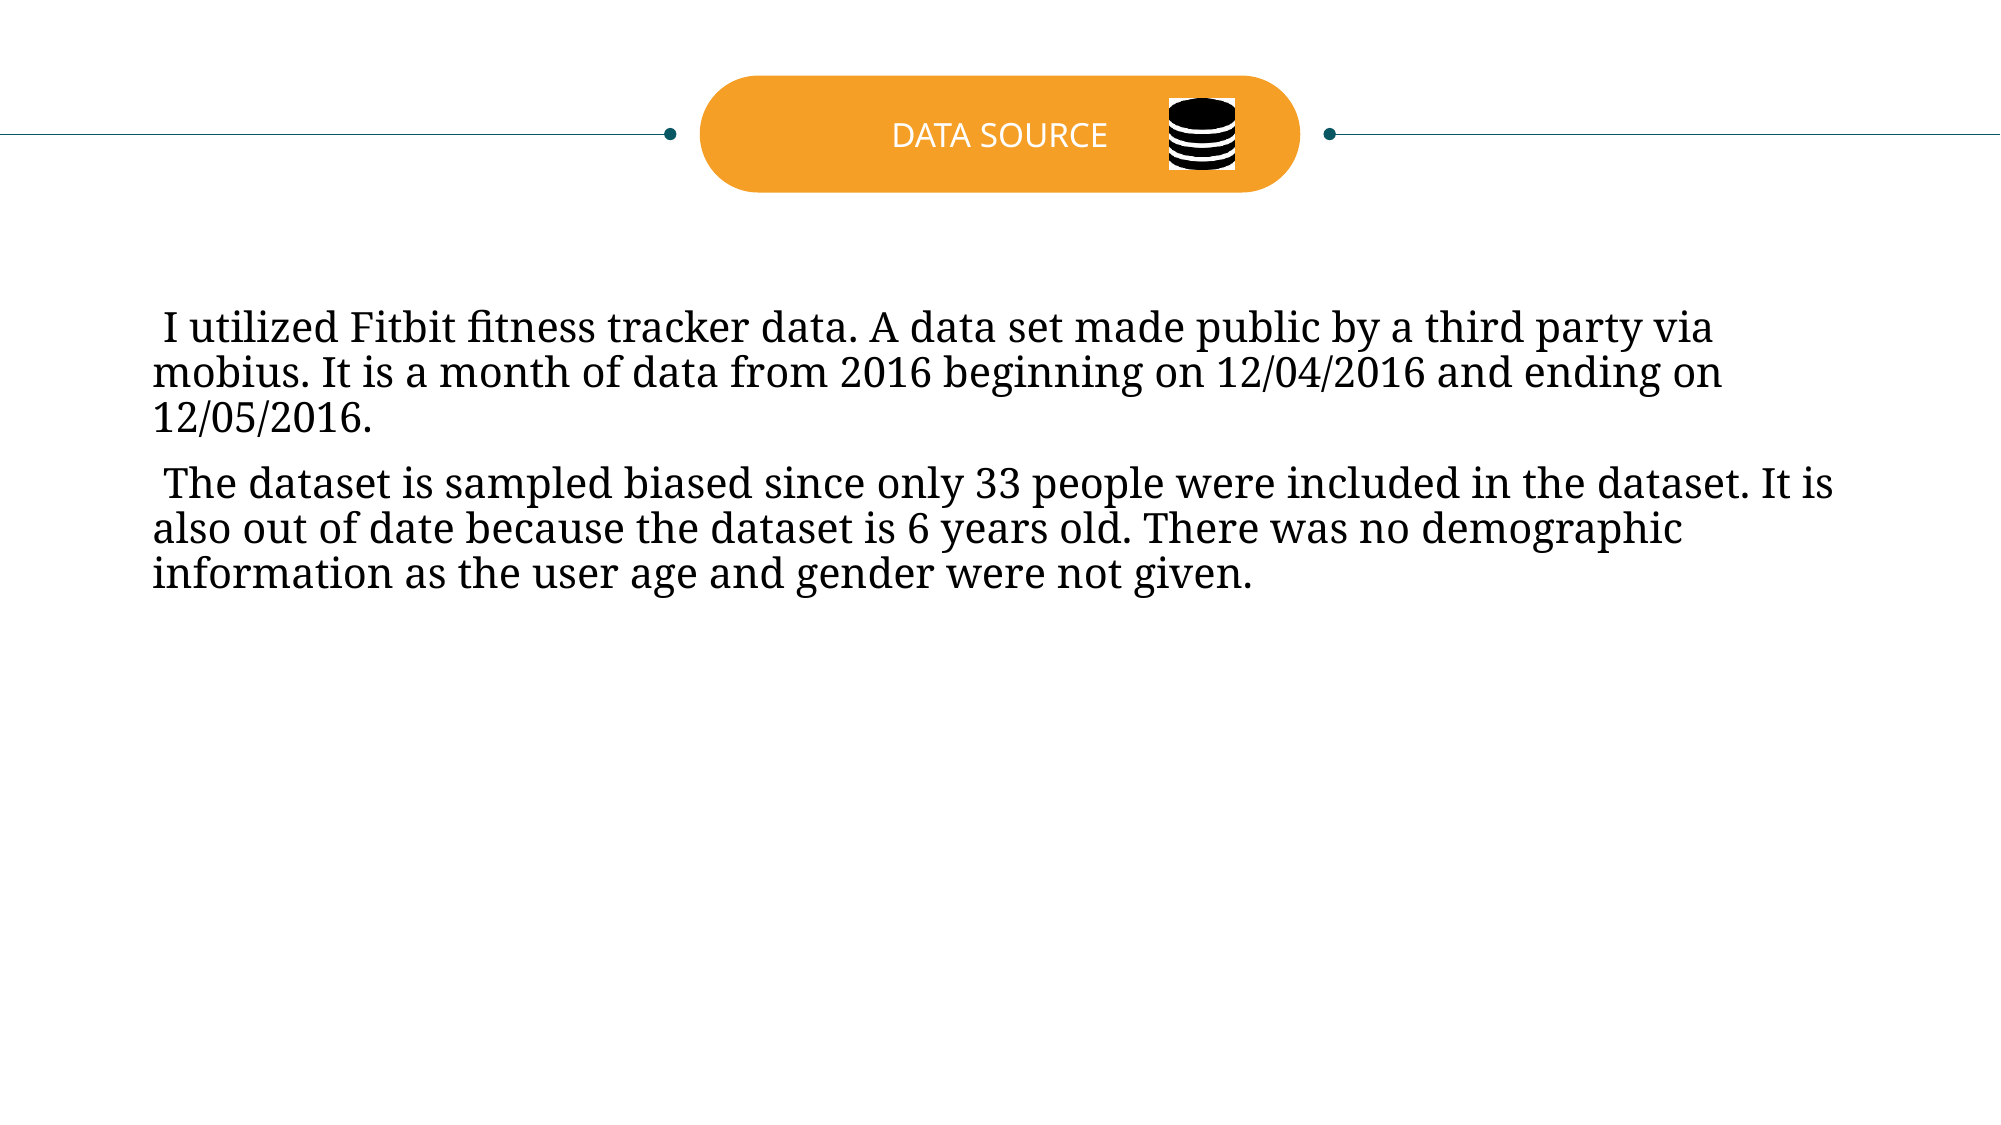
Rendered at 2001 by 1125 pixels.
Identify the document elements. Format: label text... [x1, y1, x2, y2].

list I utilized Fitbit fitness tracker data. A data set made public by a third party via mobius. It is a month of data from 2016 beginning on 12/04/2016 and ending on 12/05/2016. The dataset is sampled biased since only 33 people were included in the dataset. It is also out of date because the dataset is 6 years old. There was no demographic information as the user age and gender were not given. [137, 299, 1863, 1014]
text_box DATA SOURCE [698, 74, 1302, 194]
picture [1169, 98, 1235, 171]
